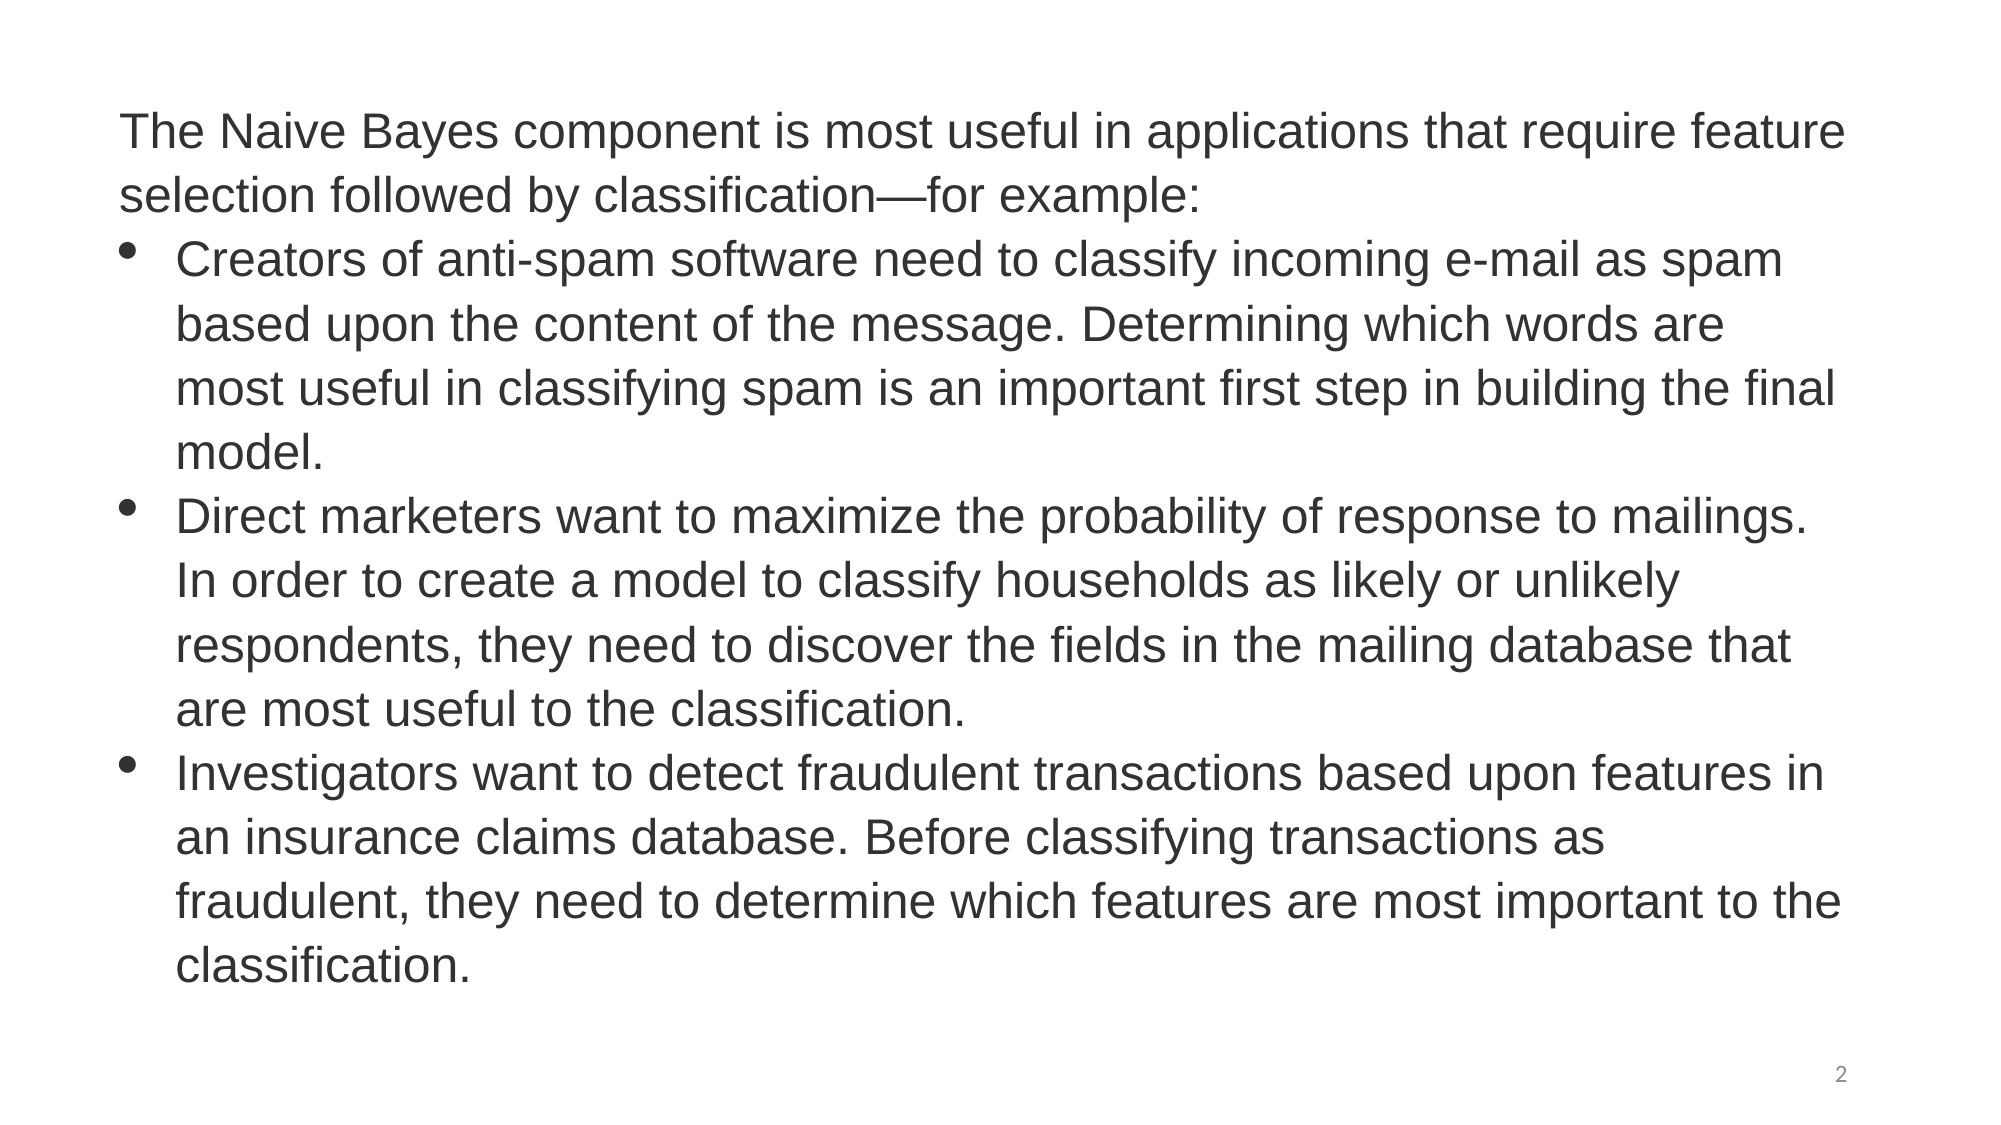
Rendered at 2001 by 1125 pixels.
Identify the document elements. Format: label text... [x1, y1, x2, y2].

text_box The Naive Bayes component is most useful in applications that require feature selection followed by classification—for example: Creators of anti-spam software need to classify incoming e-mail as spam based upon the content of the message. Determining which words are most useful in classifying spam is an important first step in building the final model. Direct marketers want to maximize the probability of response to mailings. In order to create a model to classify households as likely or unlikely respondents, they need to discover the fields in the mailing database that are most useful to the classification. Investigators want to detect fraudulent transactions based upon features in an insurance claims database. Before classifying transactions as fraudulent, they need to determine which features are most important to the classification. [104, 86, 1863, 1001]
slide_number 2 [1412, 1042, 1863, 1103]
